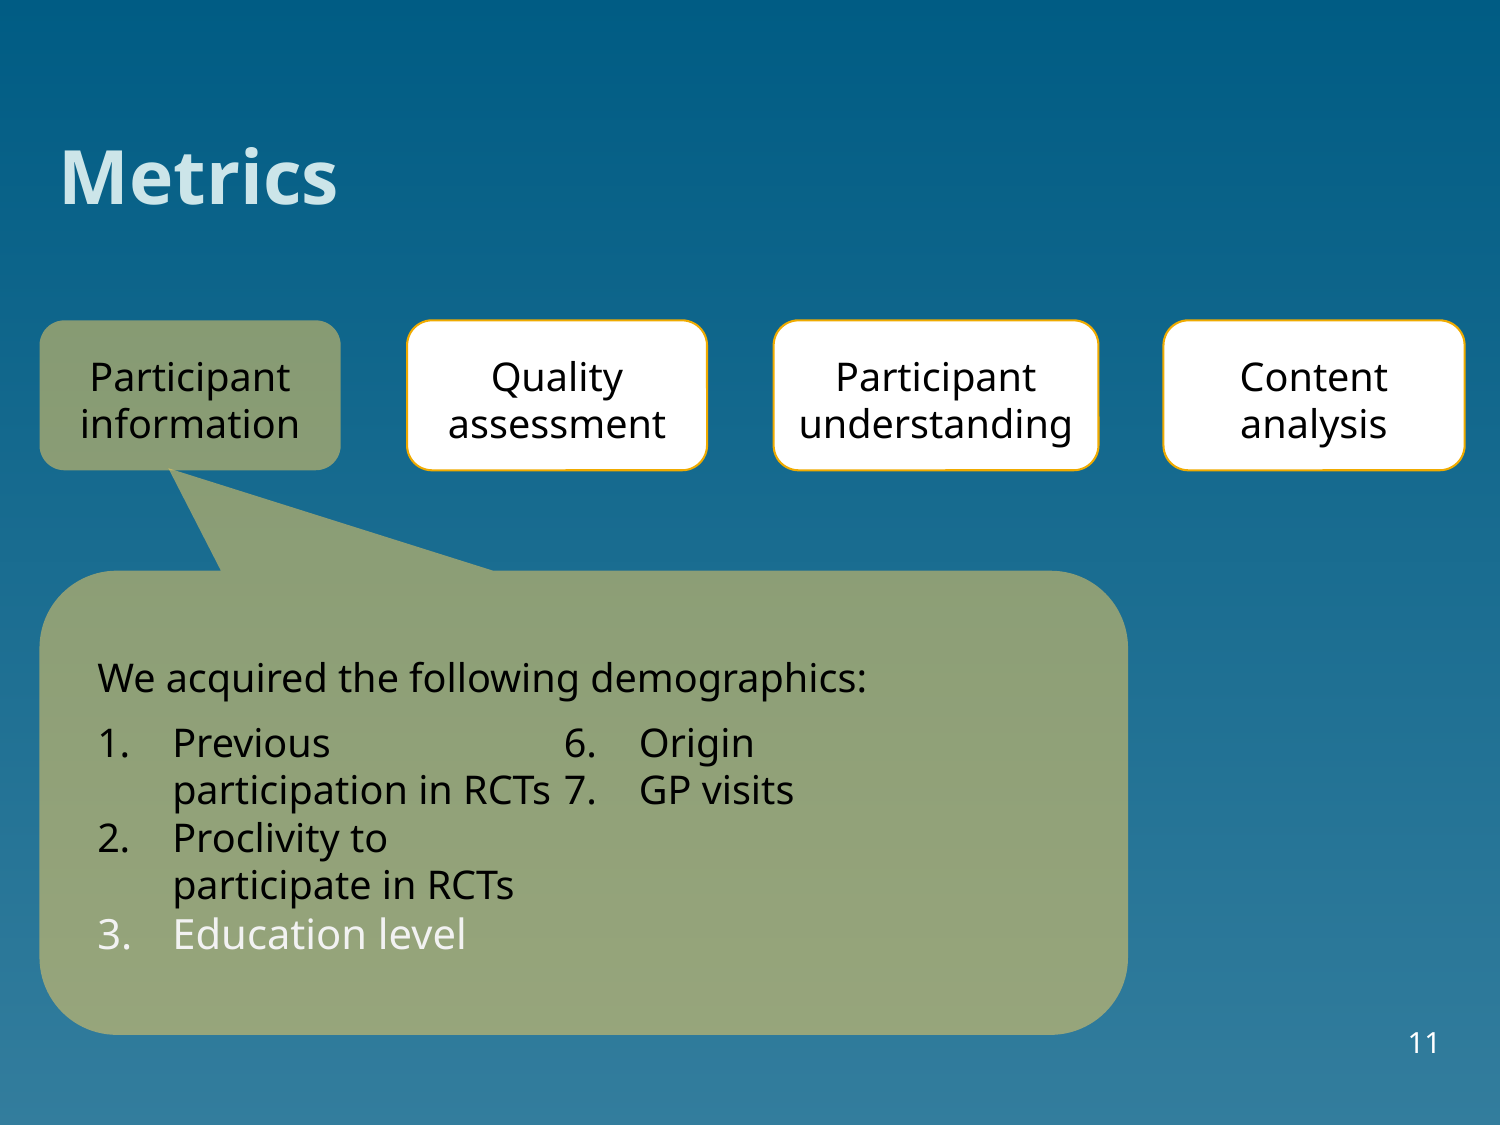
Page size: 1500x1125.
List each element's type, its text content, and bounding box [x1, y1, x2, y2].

slide_number 11 [1128, 1034, 1442, 1065]
text_box Content analysis [1162, 319, 1466, 472]
text_box Quality assessment [406, 319, 709, 472]
title Metrics [58, 0, 1442, 220]
text_box [39, 468, 1129, 1035]
text_box Participant information [39, 320, 341, 471]
text_box We acquired the following demographics: [82, 645, 1075, 755]
text_box Participant understanding [772, 319, 1100, 472]
text_box Previous participation in RCTs Proclivity to participate in RCTs Education level Age group Gender Origin GP visits [82, 710, 1046, 1125]
